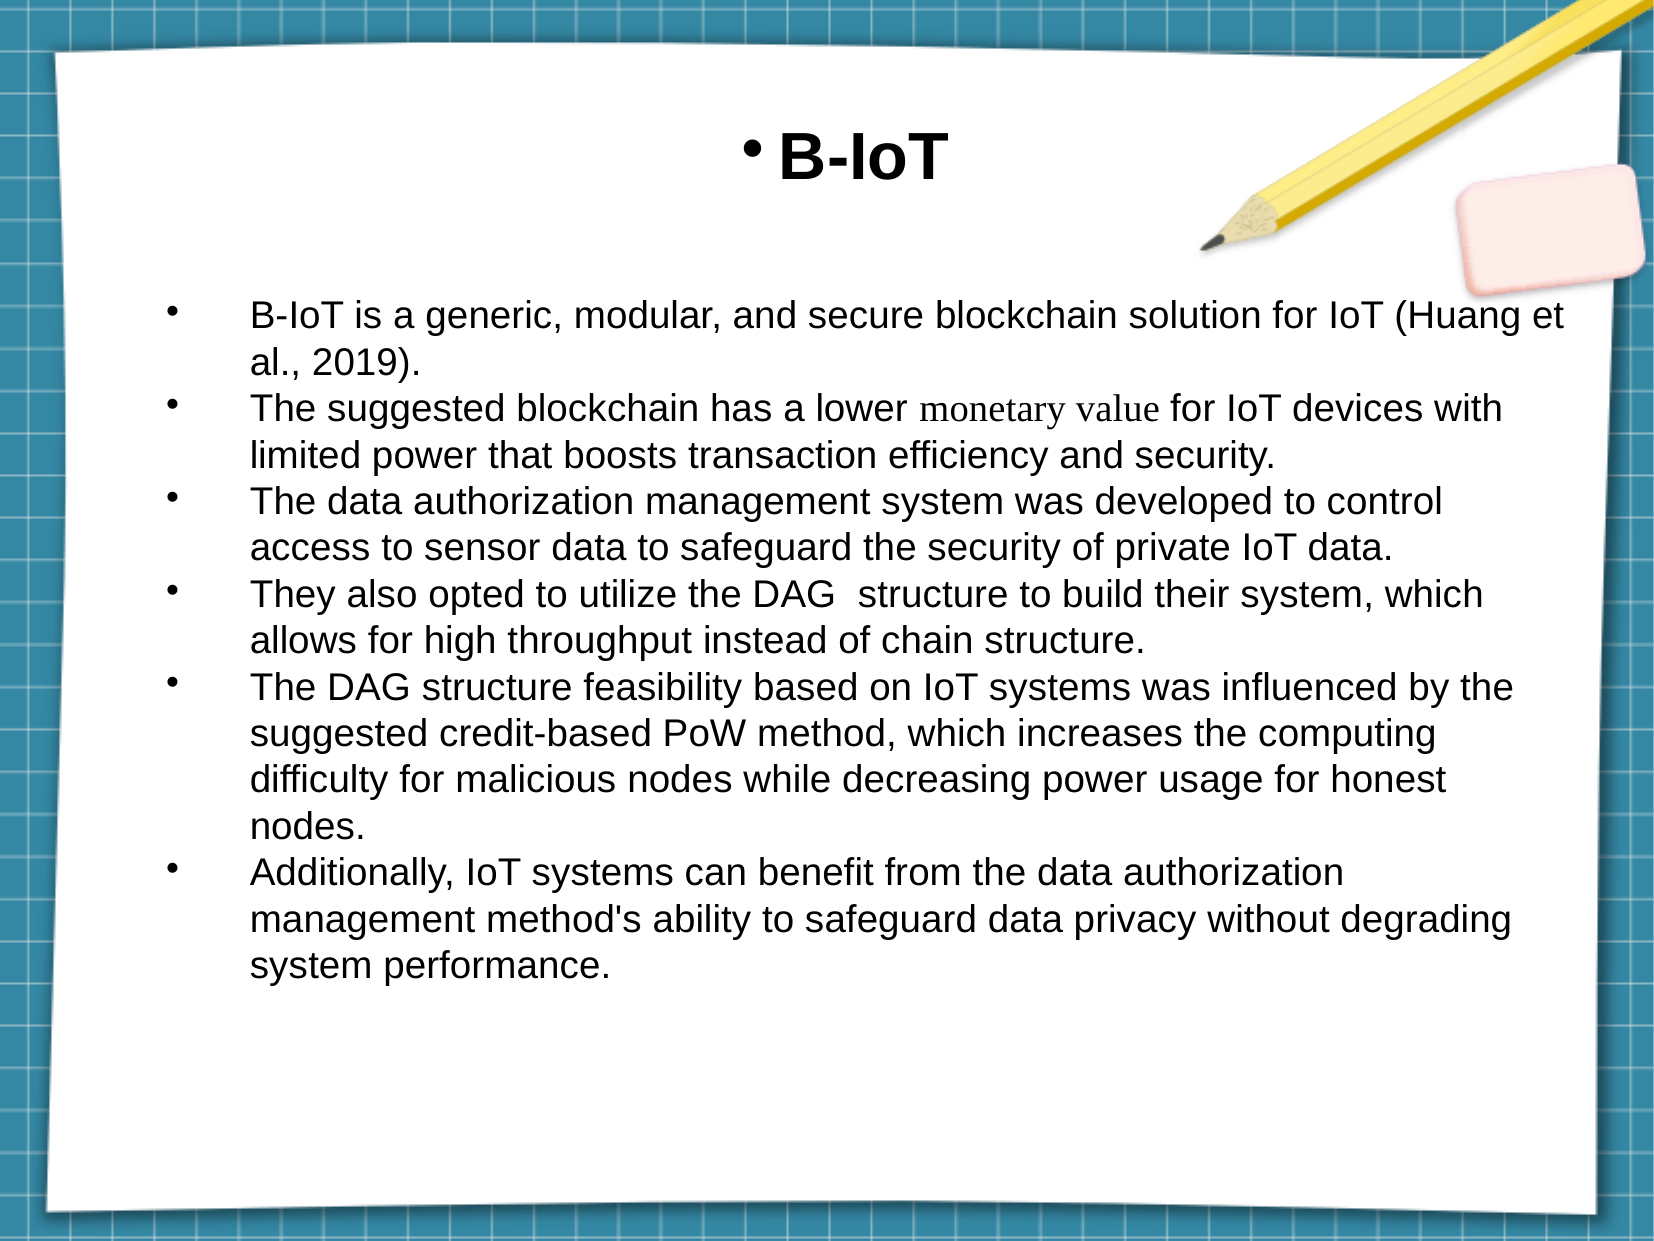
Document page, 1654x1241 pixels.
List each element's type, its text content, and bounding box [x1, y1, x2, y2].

text_box B-IoT [82, 49, 1571, 257]
text_box B-IoT is a generic, modular, and secure blockchain solution for IoT (Huang et al., 2019). The suggested blockchain has a lower monetary value for IoT devices with limited power that boosts transaction efficiency and security. The data authorization management system was developed to control access to sensor data to safeguard the security of private IoT data. They also opted to utilize the DAG structure to build their system, which allows for high throughput instead of chain structure. The DAG structure feasibility based on IoT systems was influenced by the suggested credit-based PoW method, which increases the computing difficulty for malicious nodes while decreasing power usage for honest nodes. Additionally, IoT systems can benefit from the data authorization management method's ability to safeguard data privacy without degrading system performance. [82, 290, 1571, 1010]
picture [0, 0, 1654, 1241]
